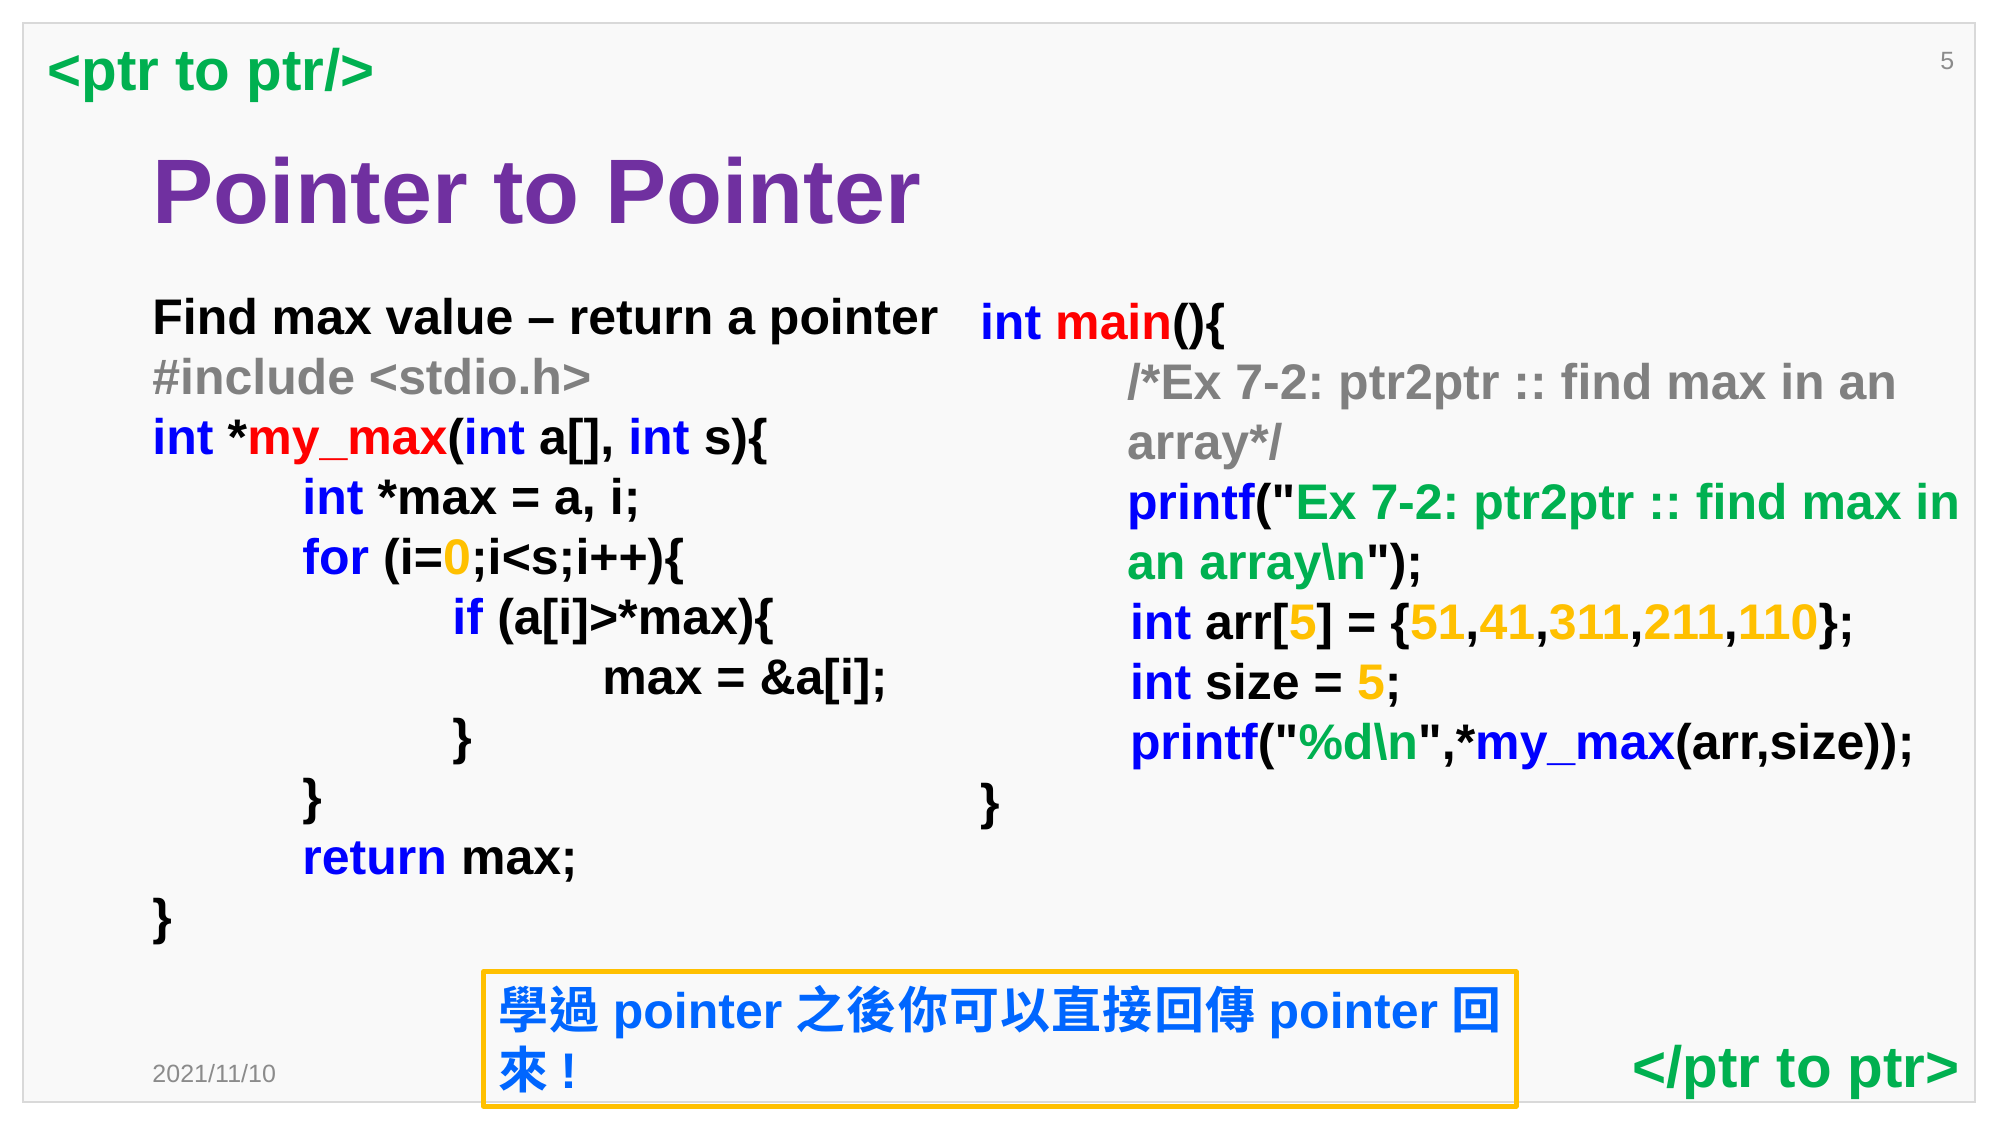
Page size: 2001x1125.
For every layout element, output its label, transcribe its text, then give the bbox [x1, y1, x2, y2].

slide_number 5 [1906, 29, 1970, 90]
text_box <ptr to ptr/> [32, 24, 390, 110]
list Find max value – return a pointer #include <stdio.h> int *my_max(int a[], int s){ int *max = a, i; for (i=0;i<s;i++){ if (a[i]>*max){ max = &a[i]; } } return max; } [137, 277, 1021, 1043]
title Pointer to Pointer [137, 110, 1749, 278]
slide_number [137, 1043, 297, 1103]
text_box int main(){ /*Ex 7-2: ptr2ptr :: find max in an array*/ printf("Ex 7-2: ptr2ptr :: find max in an array\n"); int arr[5] = {51,41,311,211,110}; int size = 5; printf("%d\n",*my_max(arr,size)); } [965, 282, 1977, 837]
text_box 學過pointer之後你可以直接回傳pointer回來! [483, 971, 1517, 1107]
text_box </ptr to ptr> [1617, 1021, 1975, 1106]
